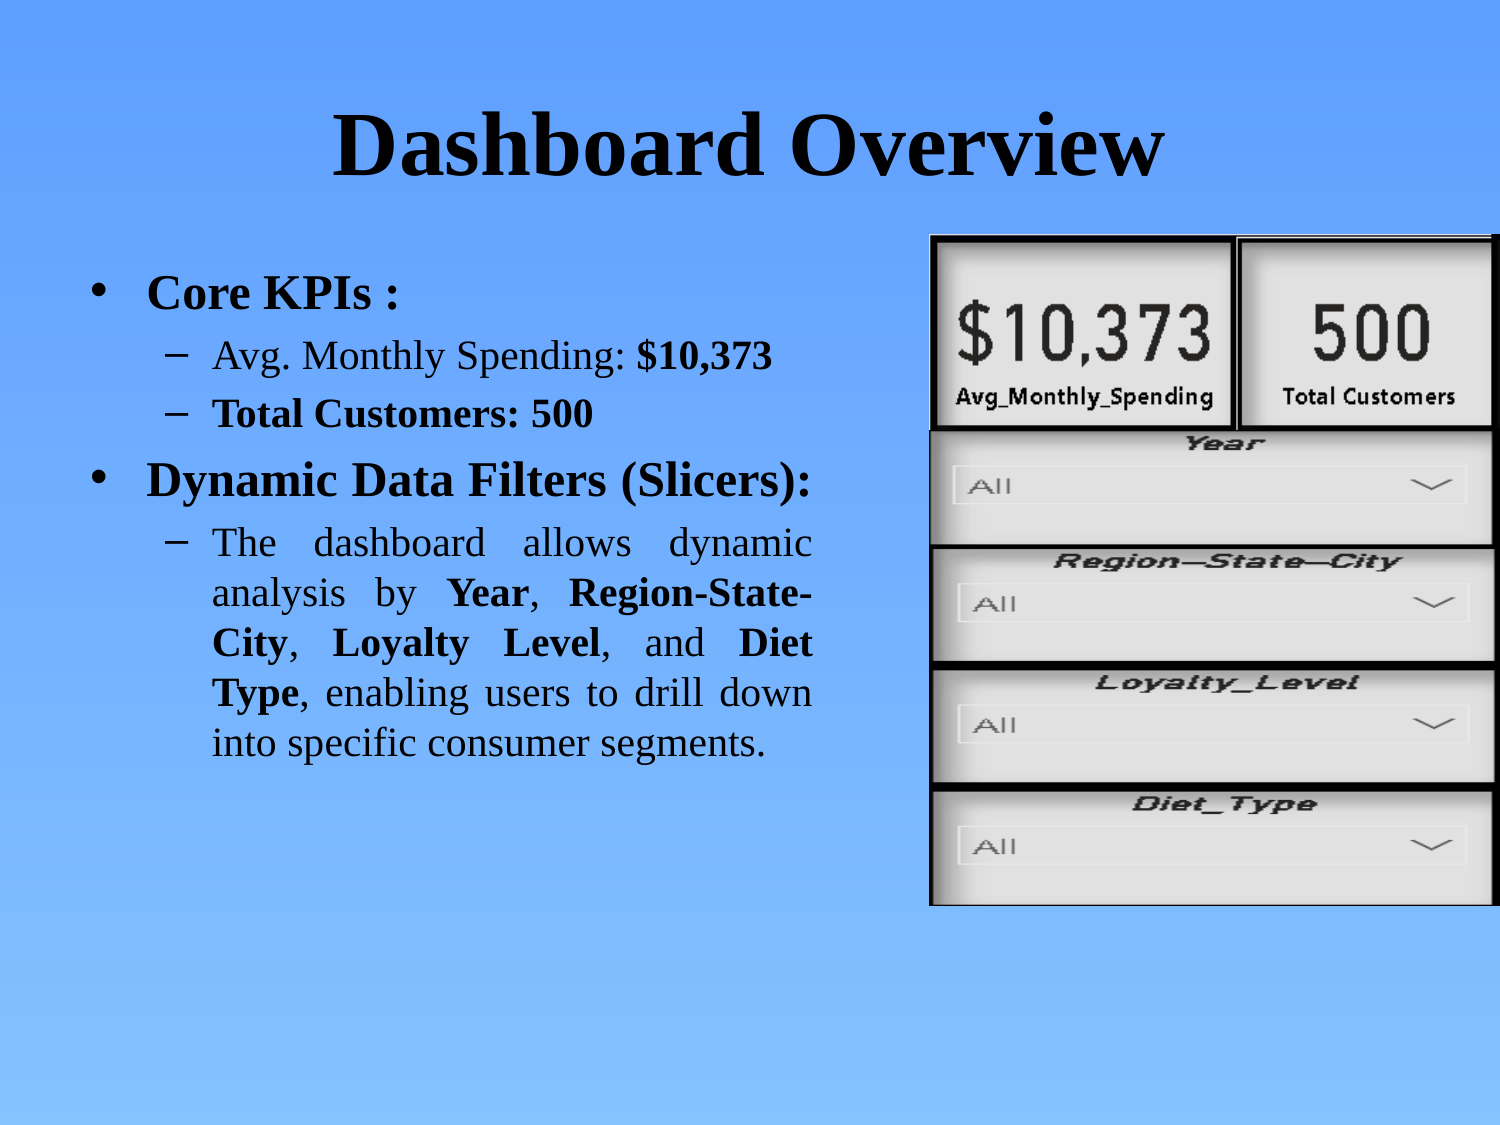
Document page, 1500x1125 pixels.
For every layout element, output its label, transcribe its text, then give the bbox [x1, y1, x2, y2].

list Core KPIs : Avg. Monthly Spending: $10,373 Total Customers: 500 Dynamic Data Filters (Slicers): The dashboard allows dynamic analysis by Year, Region-State-City, Loyalty Level, and Diet Type, enabling users to drill down into specific consumer segments. [75, 251, 829, 906]
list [929, 436, 1500, 906]
title Dashboard Overview [75, 45, 1425, 233]
picture [929, 234, 1500, 430]
